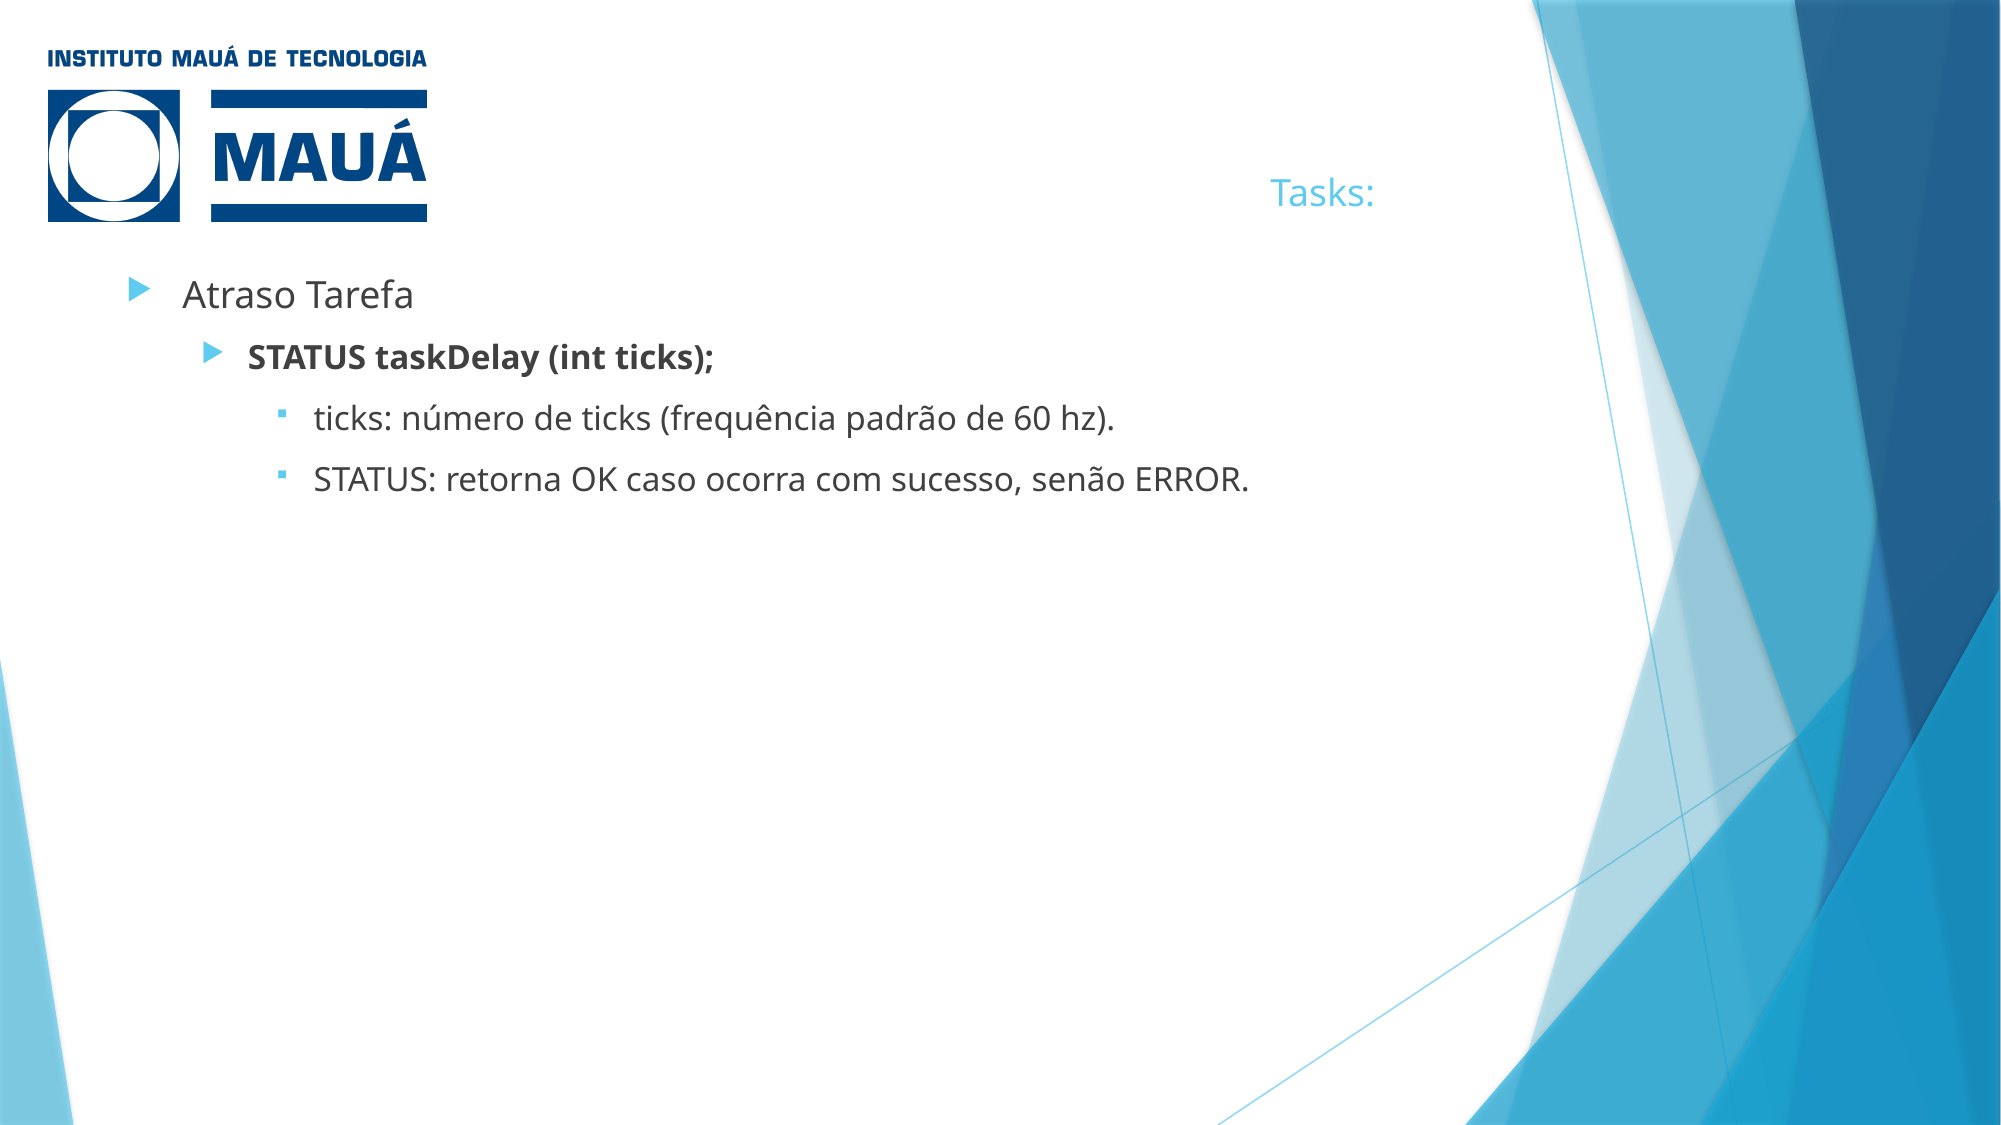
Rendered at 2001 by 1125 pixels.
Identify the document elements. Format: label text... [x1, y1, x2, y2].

text_box Tasks: [1255, 161, 1450, 222]
picture [47, 44, 428, 223]
list Atraso Tarefa STATUS taskDelay (int ticks); ticks: número de ticks (frequência padrão de 60 hz). STATUS: retorna OK caso ocorra com sucesso, senão ERROR. [111, 263, 1522, 1109]
